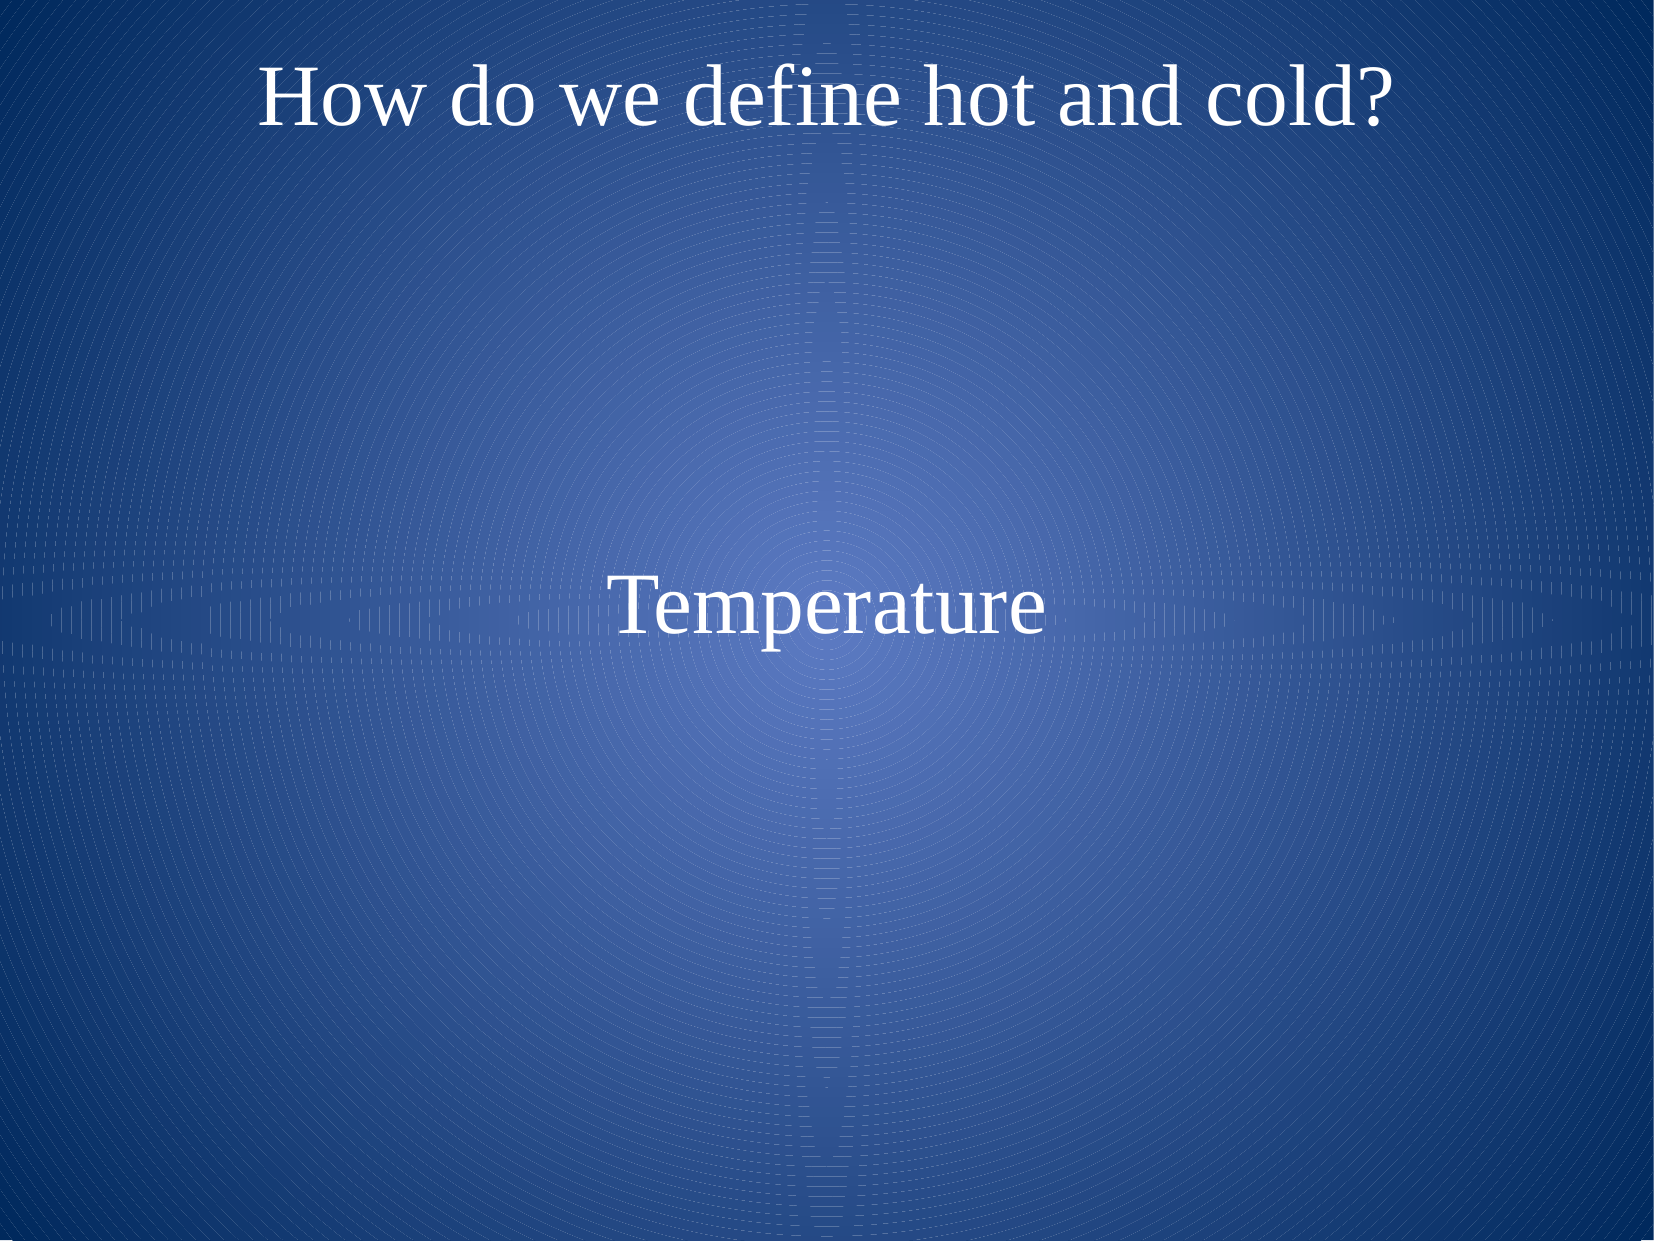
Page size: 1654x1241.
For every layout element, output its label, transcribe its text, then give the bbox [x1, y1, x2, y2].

text_box Temperature [0, 538, 1654, 660]
text_box How do we define hot and cold? [0, 29, 1654, 152]
